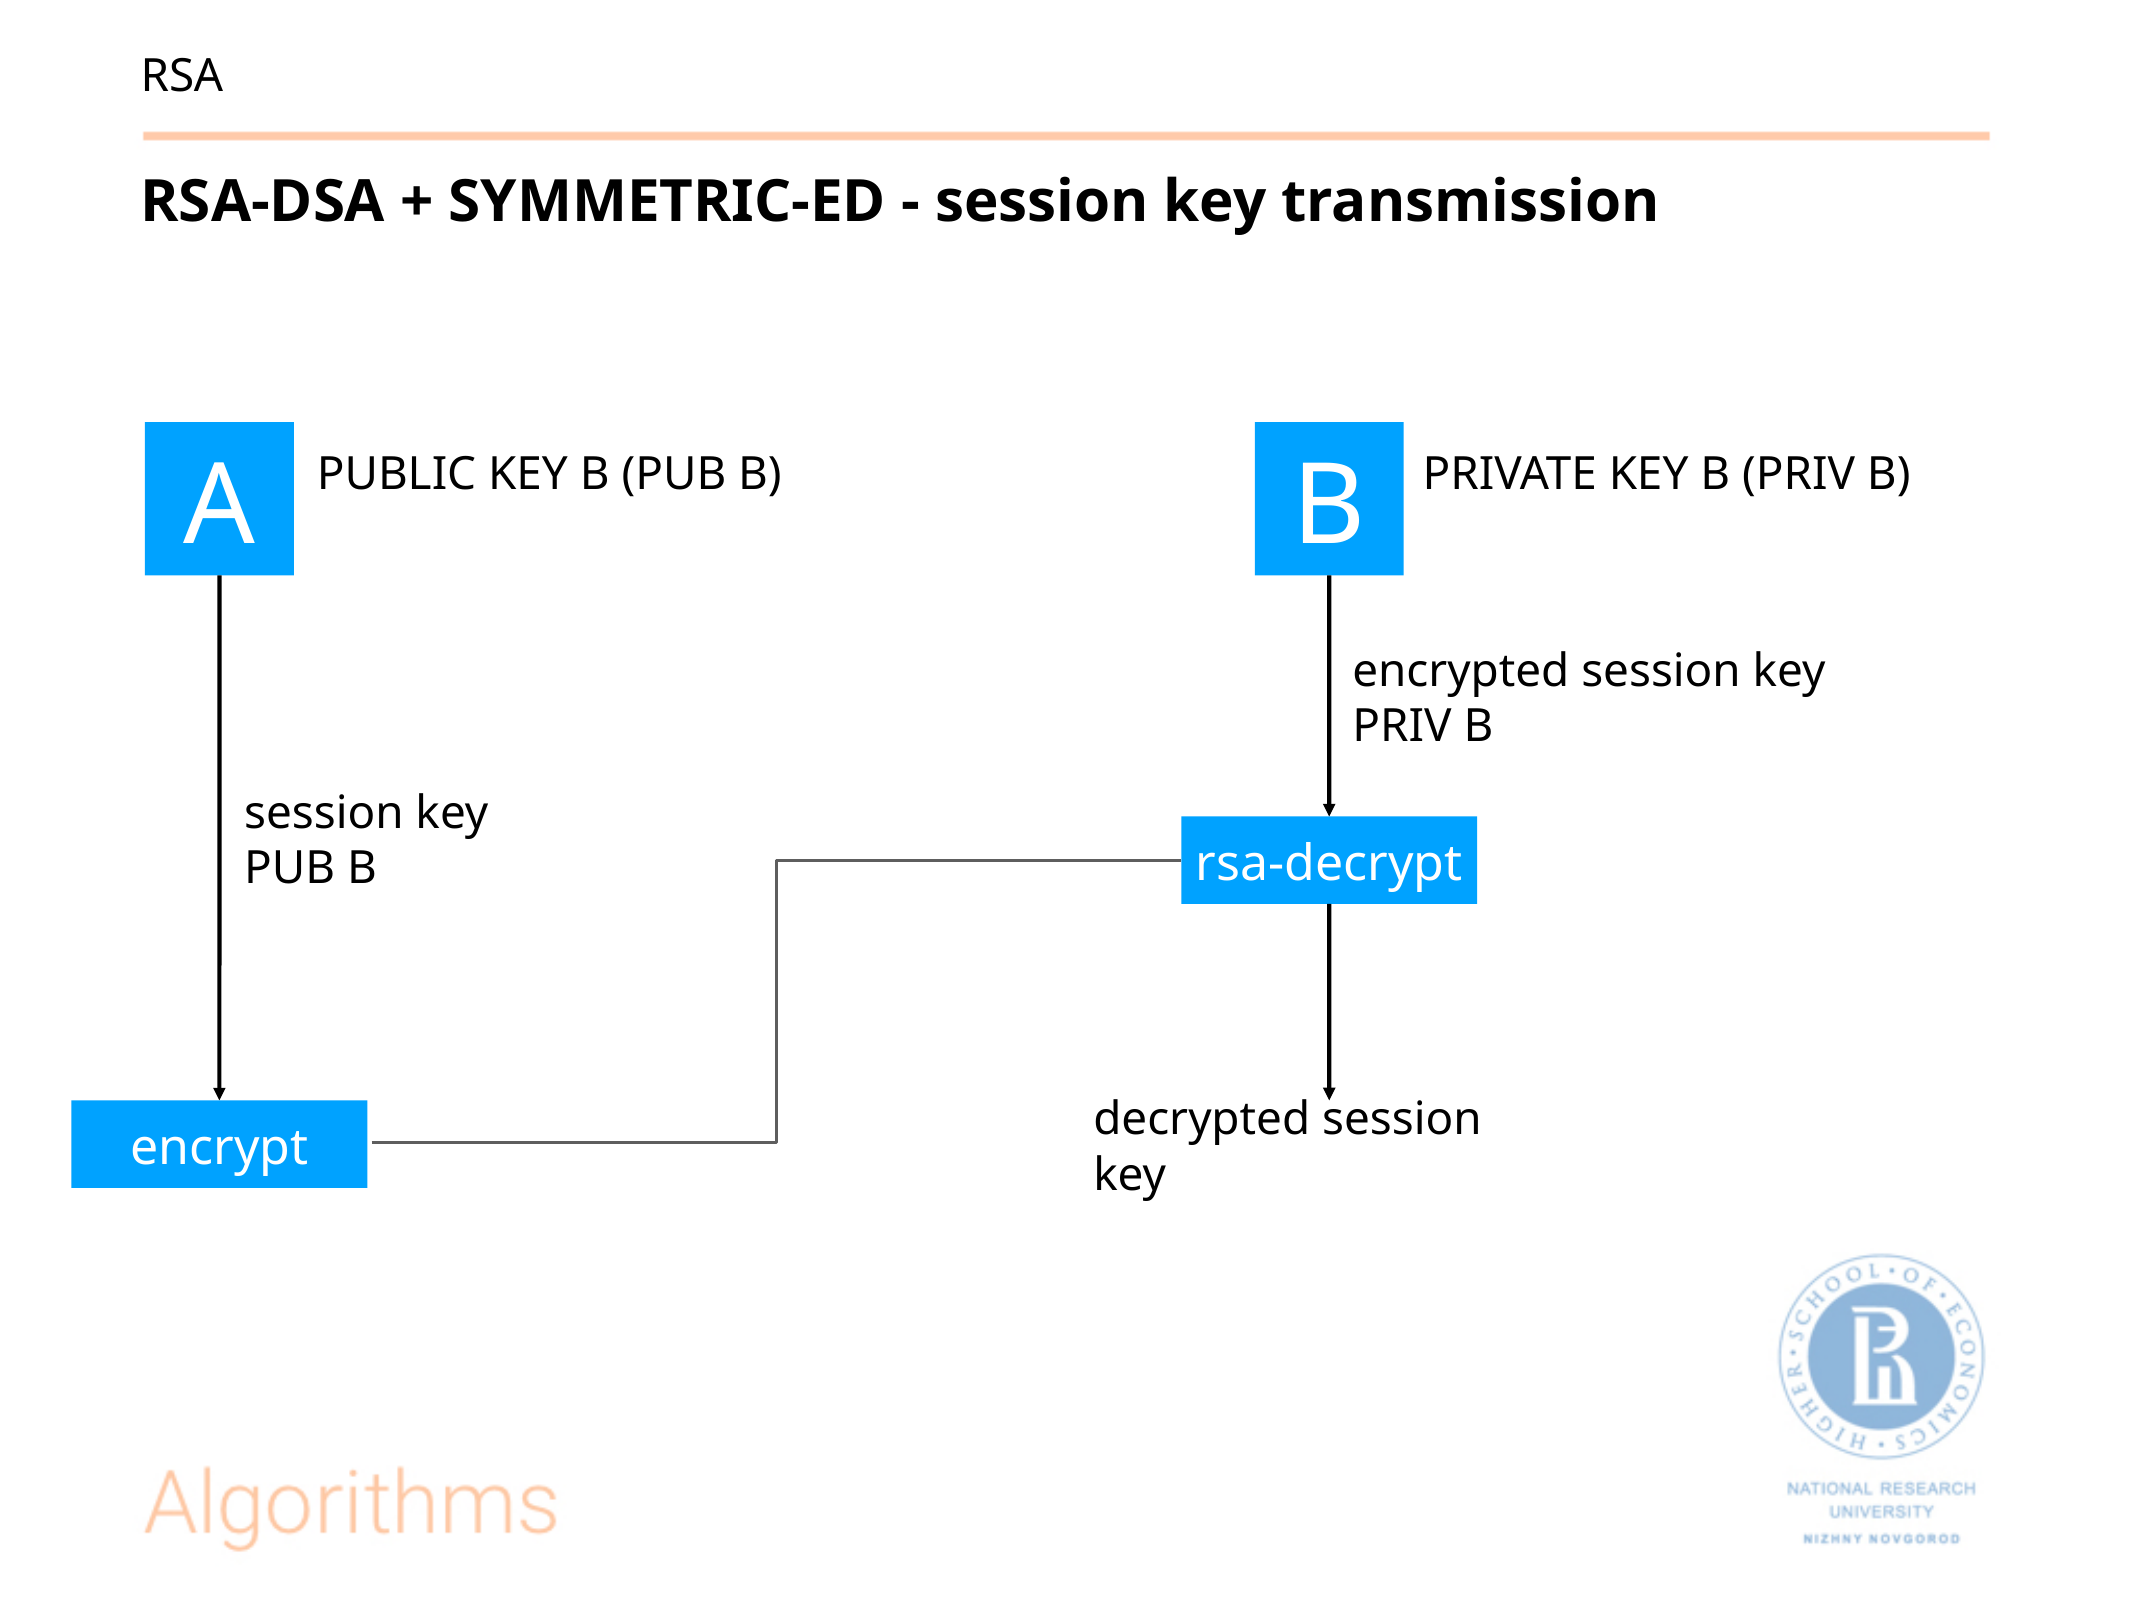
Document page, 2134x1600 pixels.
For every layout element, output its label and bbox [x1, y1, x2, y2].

picture [0, 0, 2134, 1600]
text_box [371, 859, 1182, 1143]
